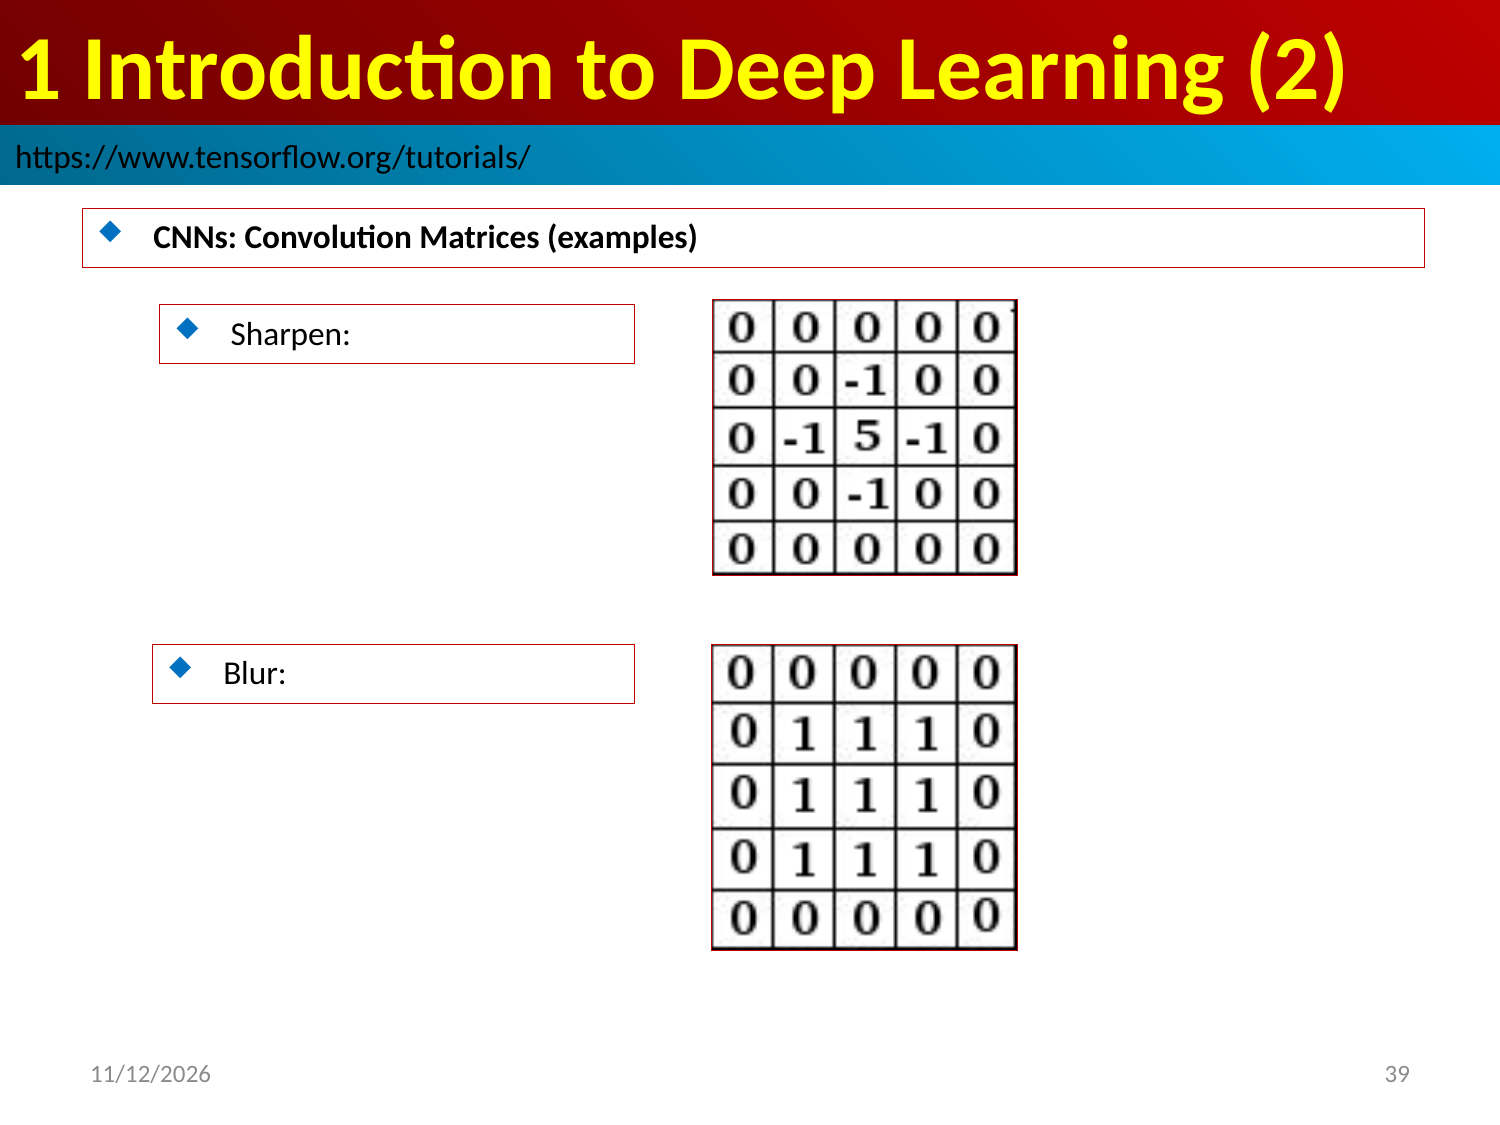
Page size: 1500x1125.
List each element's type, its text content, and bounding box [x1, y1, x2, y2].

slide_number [75, 1042, 425, 1103]
text_box Sharpen: [159, 304, 635, 364]
subtitle CNNs: Convolution Matrices (examples) [82, 208, 1425, 268]
slide_number 39 [1074, 1042, 1425, 1103]
text_box Blur: [152, 644, 635, 704]
title 1 Introduction to Deep Learning (2) [0, 0, 1500, 125]
picture [711, 643, 1018, 951]
picture [712, 299, 1018, 576]
text_box https://www.tensorflow.org/tutorials/ [0, 125, 1500, 185]
